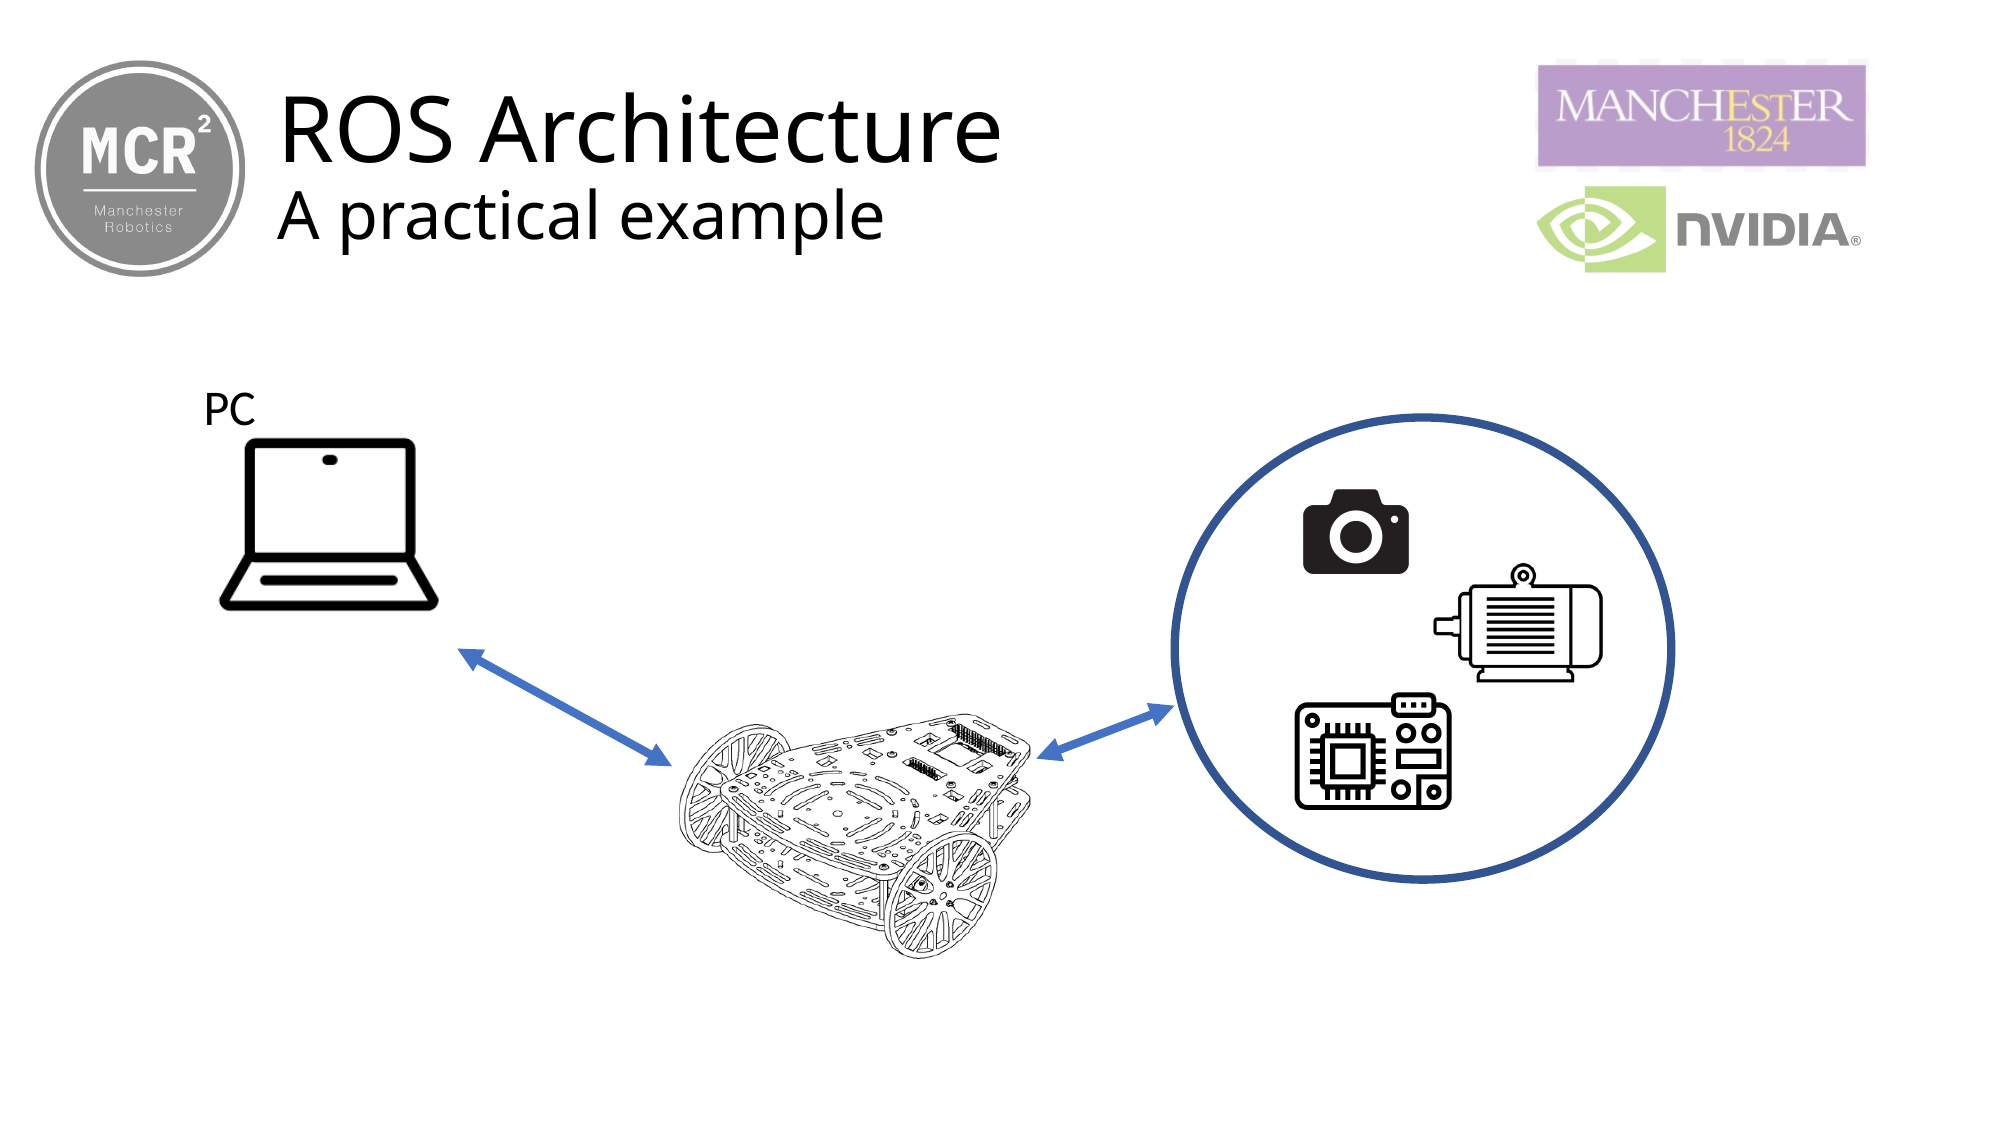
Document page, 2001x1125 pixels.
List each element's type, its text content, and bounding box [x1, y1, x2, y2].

text_box PC [188, 367, 496, 443]
title ROS Architecture A practical example [262, 59, 1518, 278]
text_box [204, 394, 1672, 970]
